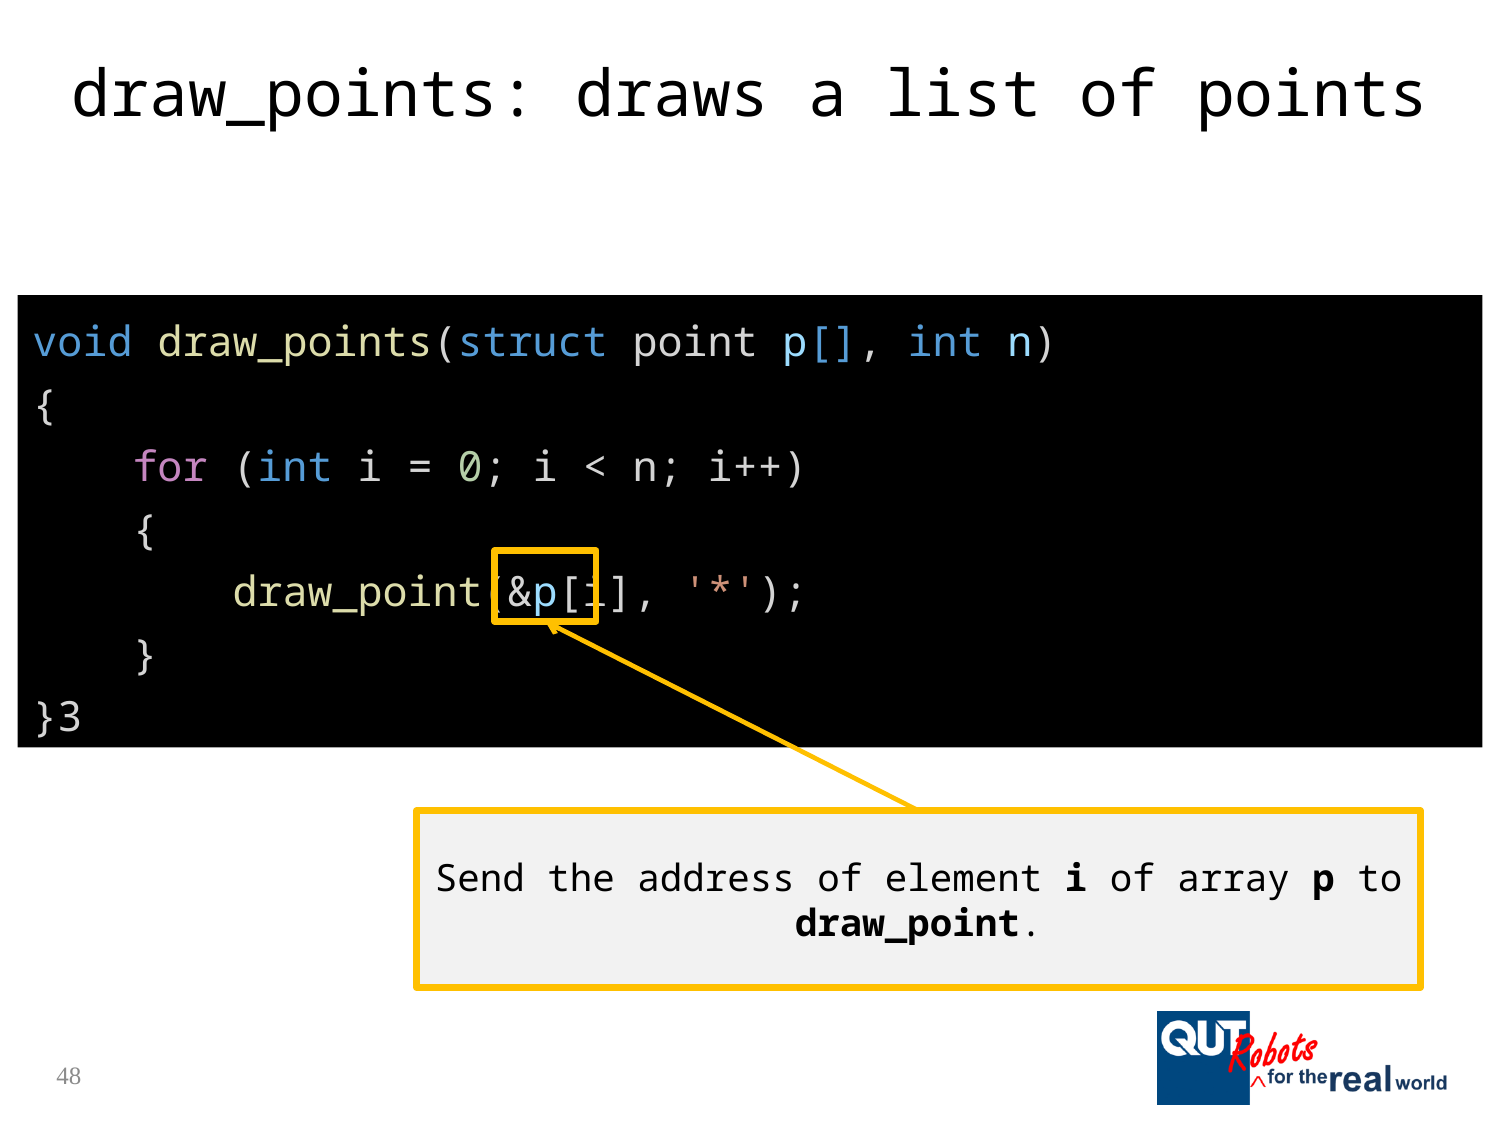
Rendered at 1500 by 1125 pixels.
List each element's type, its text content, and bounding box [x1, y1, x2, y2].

title draw_points: draws a list of points [41, 9, 1459, 173]
text_box Send the address of element i of array p to draw_point. [414, 808, 1422, 990]
text_box void draw_points(struct point p[], int n) { for (int i = 0; i < n; i++) { draw_point(&p[i], '*'); } }3 [17, 295, 1483, 748]
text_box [545, 621, 919, 811]
slide_number 48 [41, 1044, 1140, 1105]
picture [1157, 1011, 1459, 1105]
text_box [492, 549, 598, 624]
